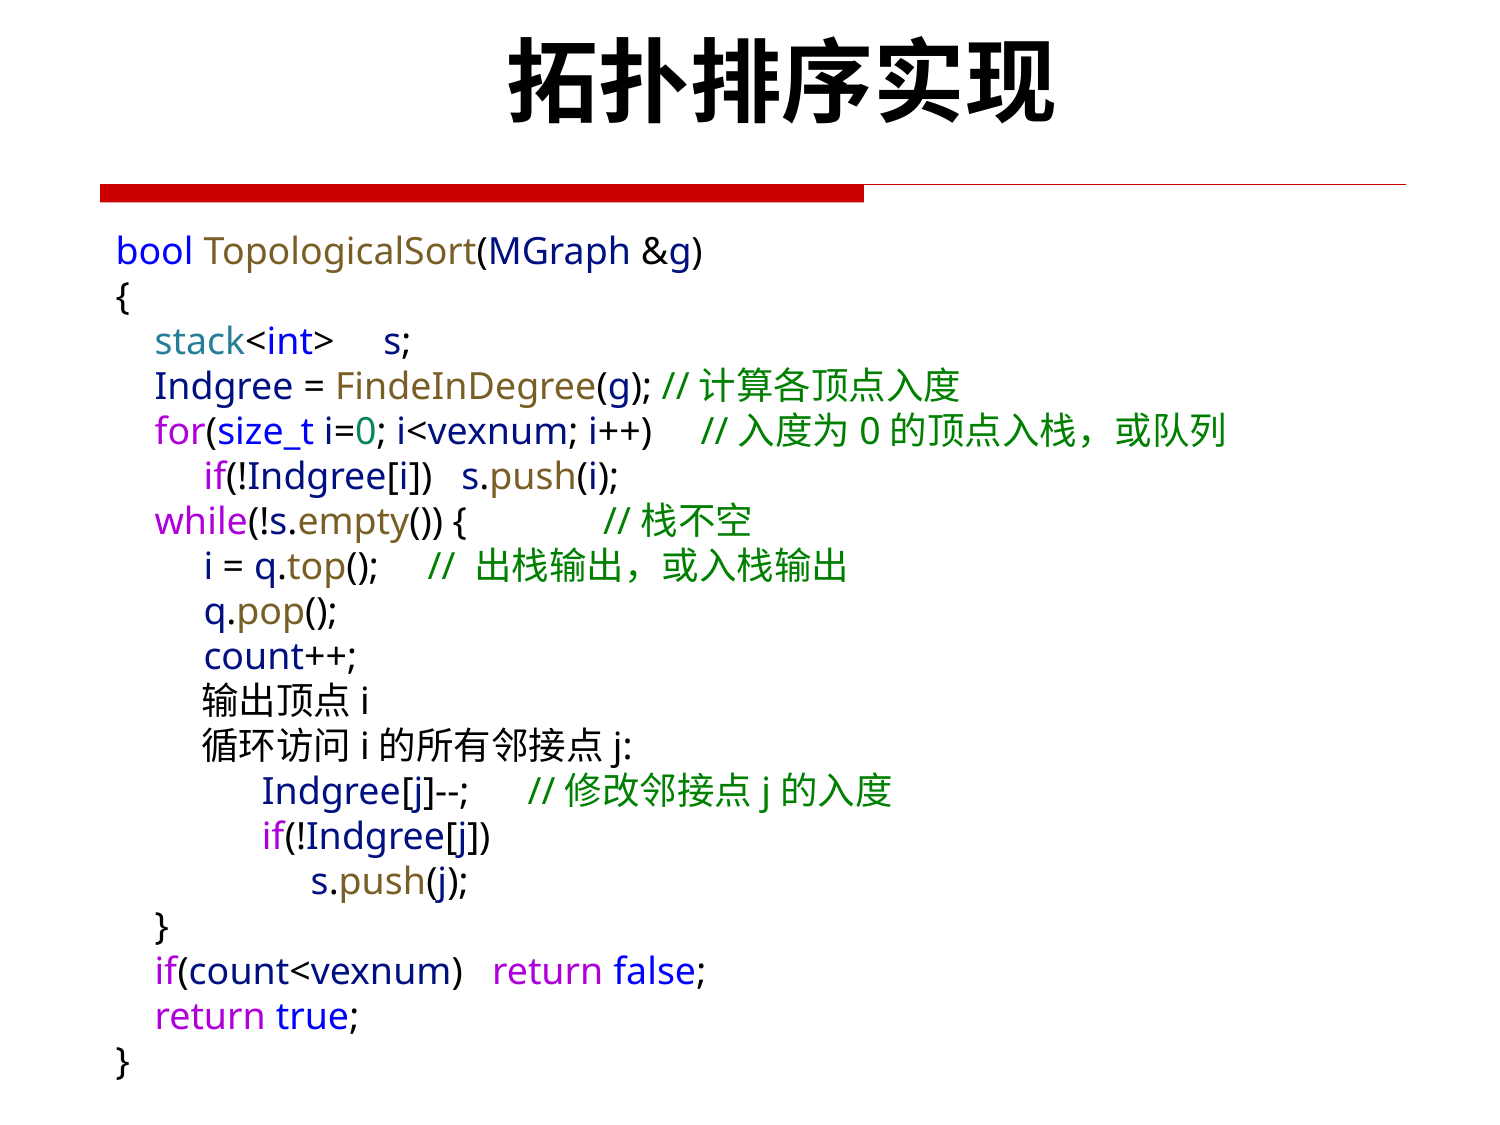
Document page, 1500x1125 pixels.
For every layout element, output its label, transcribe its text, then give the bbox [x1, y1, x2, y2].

text_box bool TopologicalSort(MGraph &g) { stack<int> s; Indgree = FindeInDegree(g); //计算各顶点入度 for(size_t i=0; i<vexnum; i++) //入度为0的顶点入栈，或队列 if(!Indgree[i]) s.push(i); while(!s.empty()) { //栈不空 i = q.top(); // 出栈输出，或入栈输出 q.pop(); count++; 输出顶点i 循环访问i的所有邻接点j: Indgree[j]--; //修改邻接点j的入度 if(!Indgree[j]) s.push(j); } if(count<vexnum) return false; return true; } [100, 219, 1500, 1125]
text_box 拓扑排序实现 [100, 28, 1464, 154]
